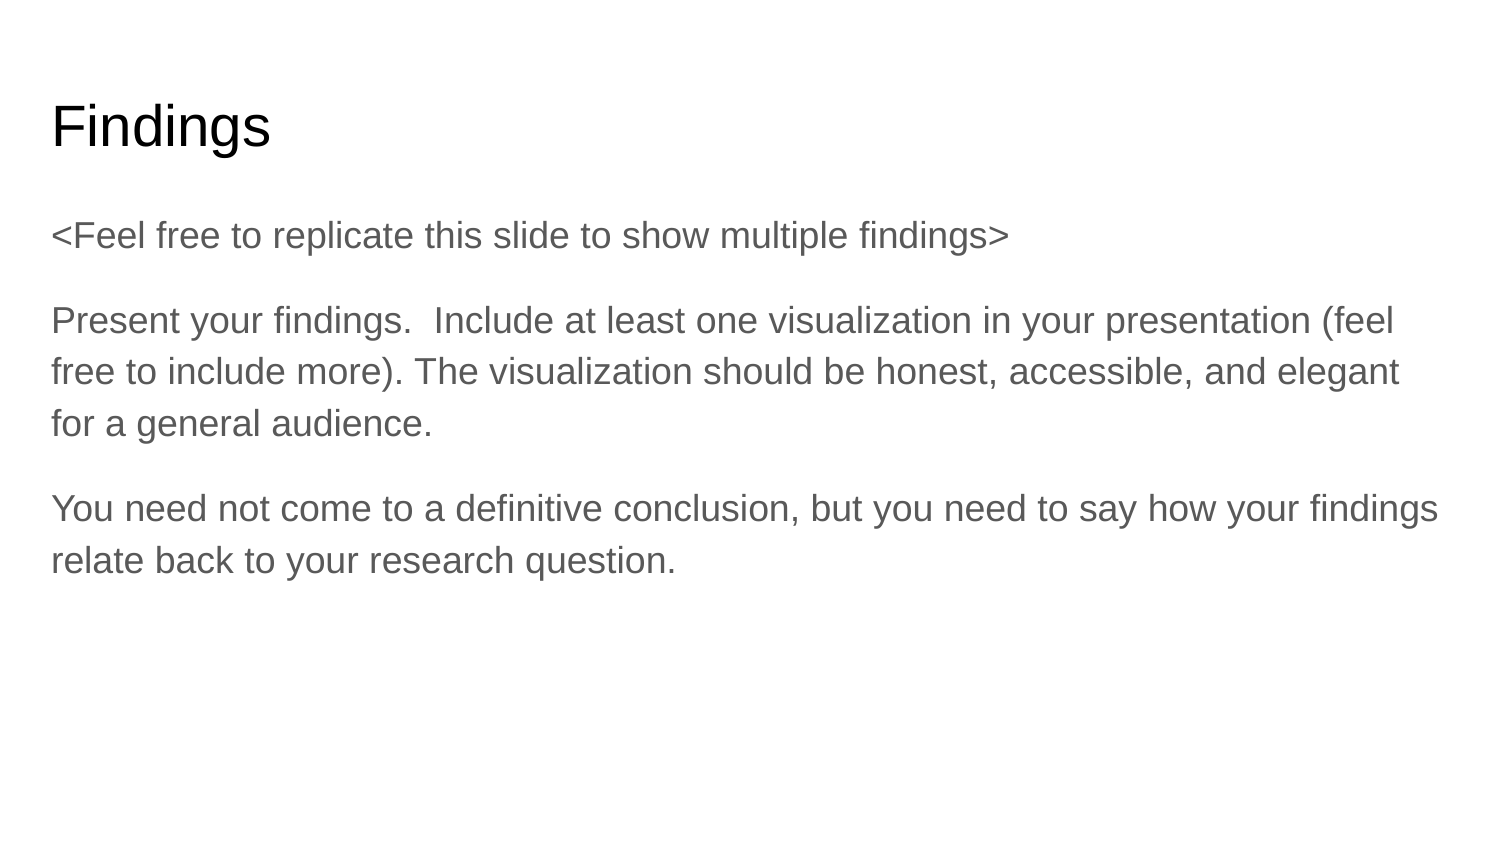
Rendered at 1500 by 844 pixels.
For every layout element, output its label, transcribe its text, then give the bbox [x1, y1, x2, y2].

list <Feel free to replicate this slide to show multiple findings> Present your findings. Include at least one visualization in your presentation (feel free to include more). The visualization should be honest, accessible, and elegant for a general audience. You need not come to a definitive conclusion, but you need to say how your findings relate back to your research question. [51, 189, 1449, 750]
title Findings [51, 72, 1449, 167]
